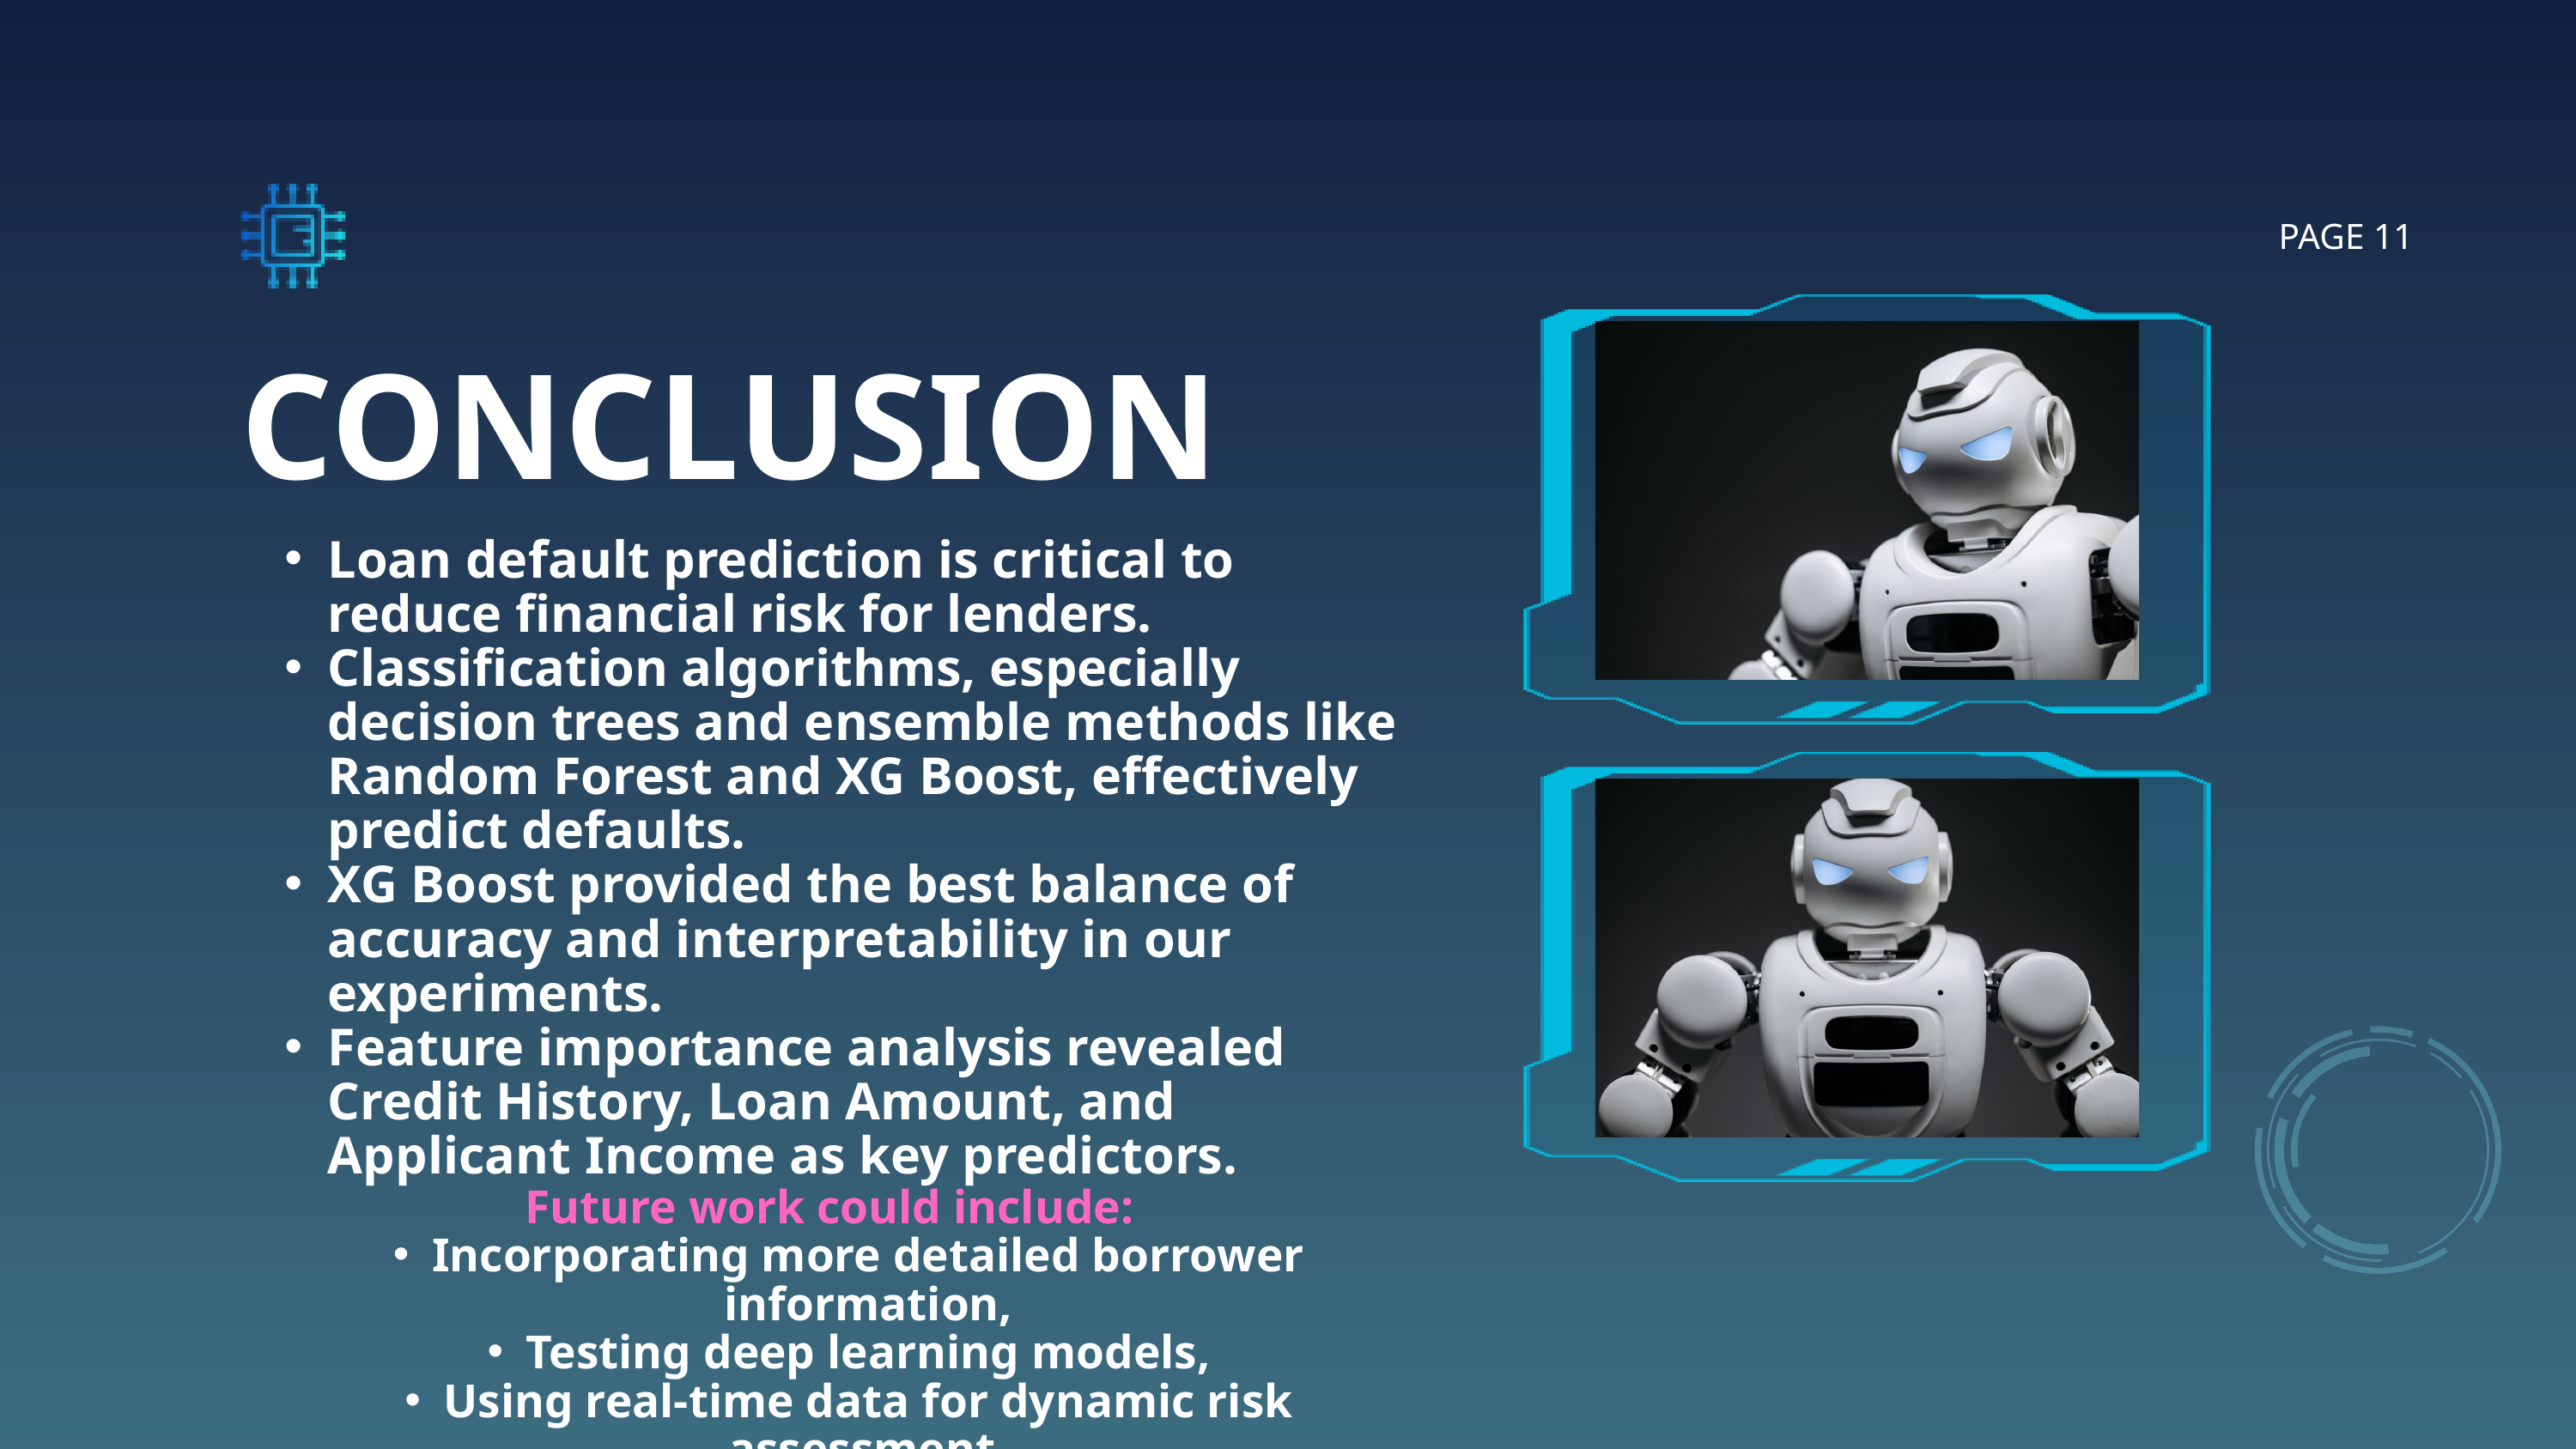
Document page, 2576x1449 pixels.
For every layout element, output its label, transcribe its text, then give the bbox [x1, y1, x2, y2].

text_box [240, 184, 346, 289]
text_box [1523, 752, 2211, 1182]
text_box [1523, 294, 2211, 724]
text_box Loan default prediction is critical to reduce financial risk for lenders. Classification algorithms, especially decision trees and ensemble methods like Random Forest and XG Boost, effectively predict defaults. XG Boost provided the best balance of accuracy and interpretability in our experiments. Feature importance analysis revealed Credit History, Loan Amount, and Applicant Income as key predictors. Future work could include: Incorporating more detailed borrower information, Testing deep learning models, Using real-time data for dynamic risk assessment. [240, 533, 1419, 1449]
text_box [1595, 778, 2140, 1137]
text_box [2251, 1026, 2505, 1275]
text_box CONCLUSION [240, 354, 1327, 509]
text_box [1595, 320, 2140, 680]
text_box PAGE 11 [2278, 219, 2479, 258]
